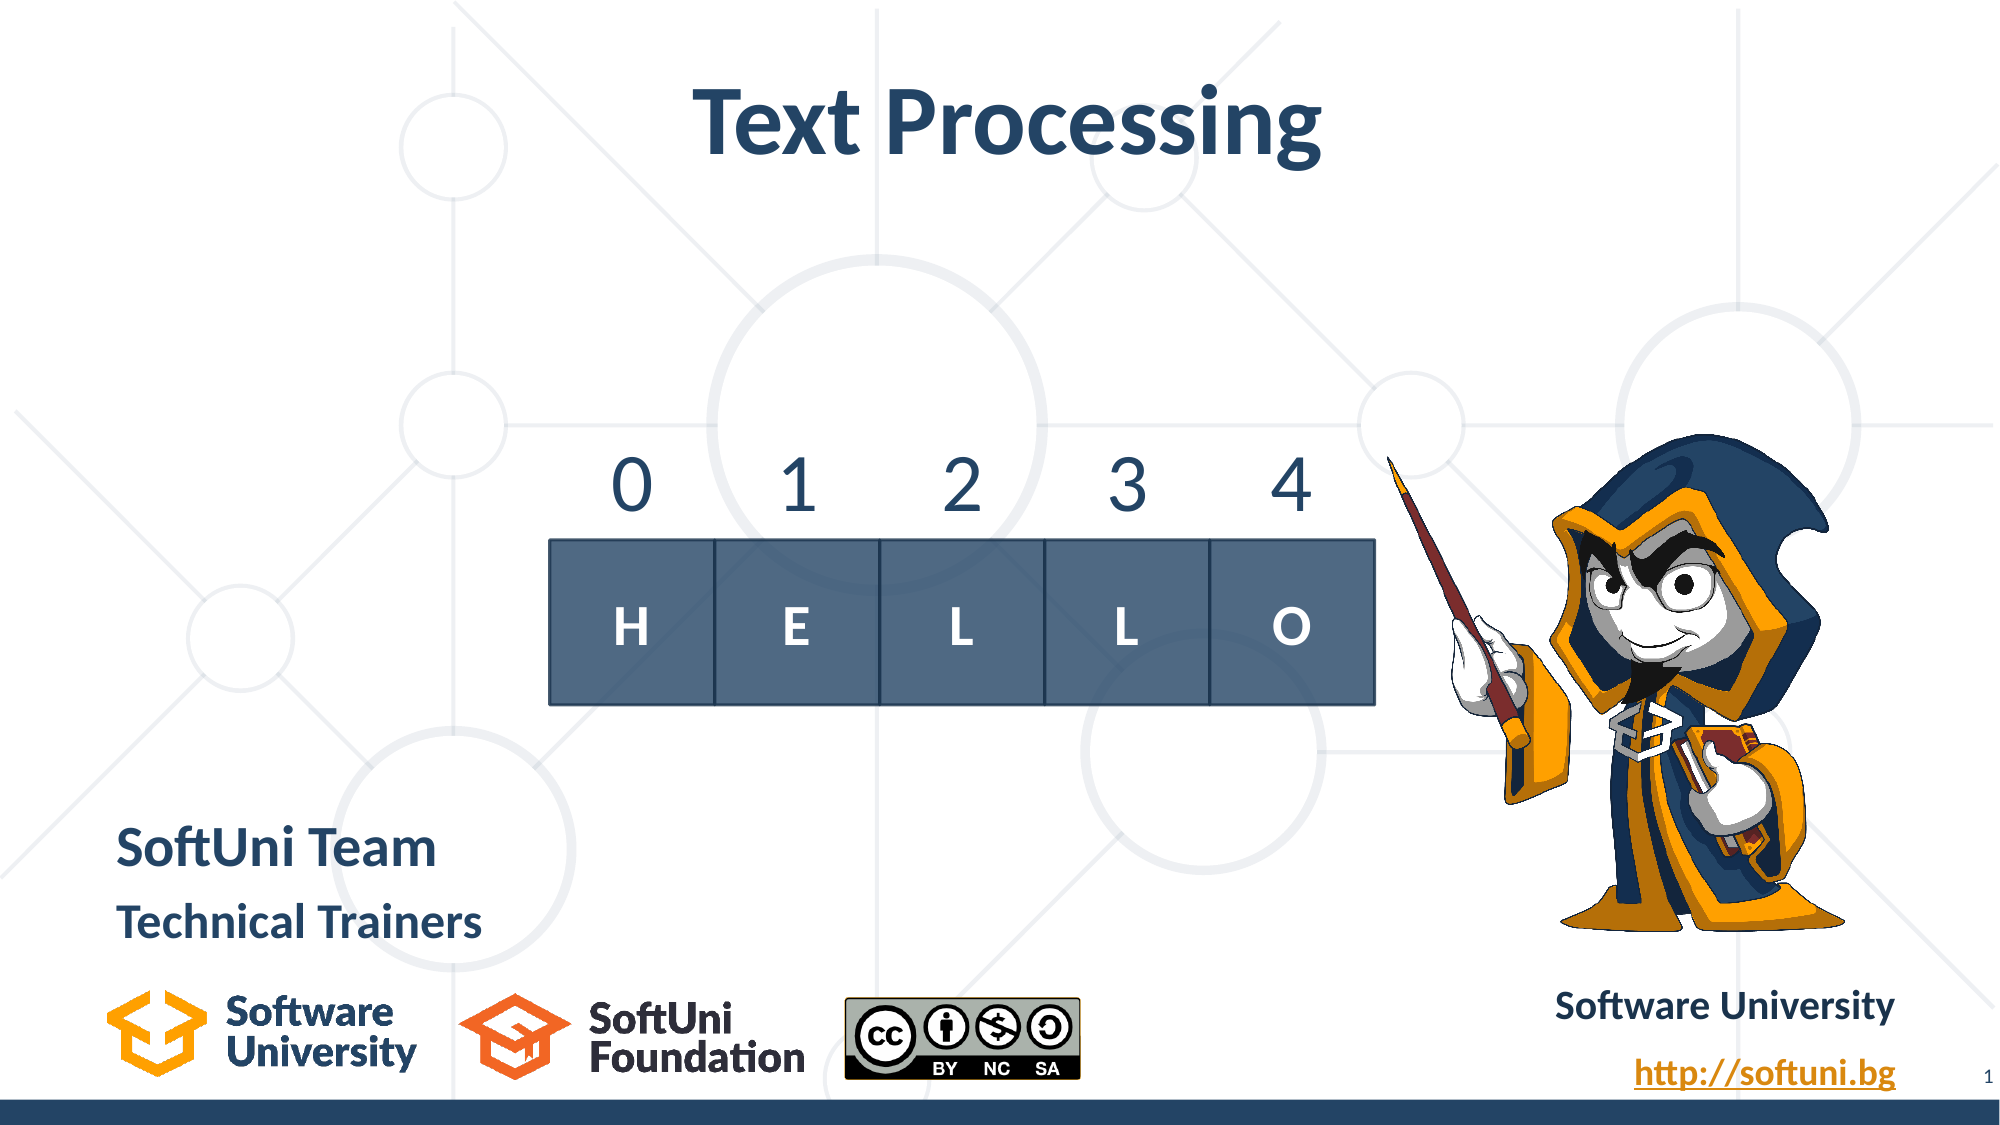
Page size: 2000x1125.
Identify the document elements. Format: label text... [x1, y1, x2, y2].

list Technical Trainers [110, 880, 595, 954]
list SoftUni Team [110, 800, 595, 880]
list http://softuni.bg [1417, 1040, 1902, 1098]
slide_number 1 [1929, 1049, 2000, 1100]
picture [221, 990, 417, 1077]
picture [845, 997, 1081, 1079]
picture [458, 993, 804, 1080]
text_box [549, 399, 1375, 706]
picture [107, 990, 211, 1077]
list Software University [1417, 970, 1902, 1034]
title Text Processing [109, 41, 1908, 187]
picture [1369, 389, 1890, 953]
